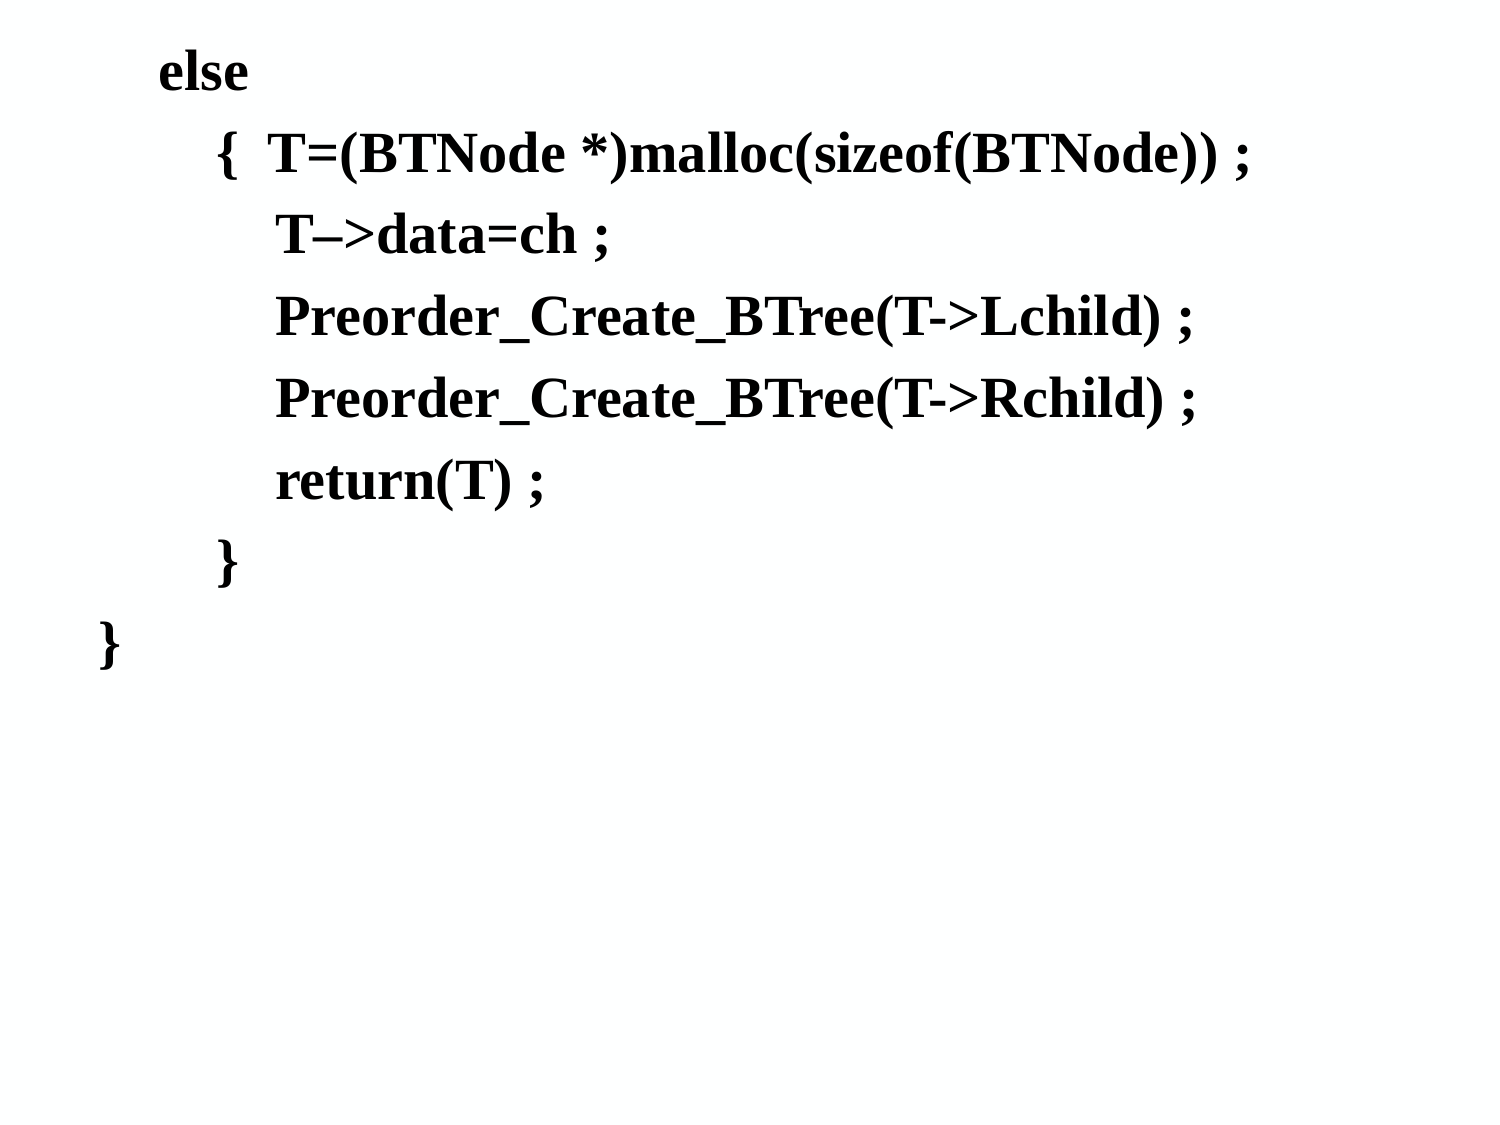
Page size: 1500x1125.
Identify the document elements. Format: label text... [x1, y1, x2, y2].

text_box else { T=(BTNode *)malloc(sizeof(BTNode)) ; T–>data=ch ; Preorder_Create_BTree(T->Lchild) ; Preorder_Create_BTree(T->Rchild) ; return(T) ; } } [24, 24, 1475, 764]
